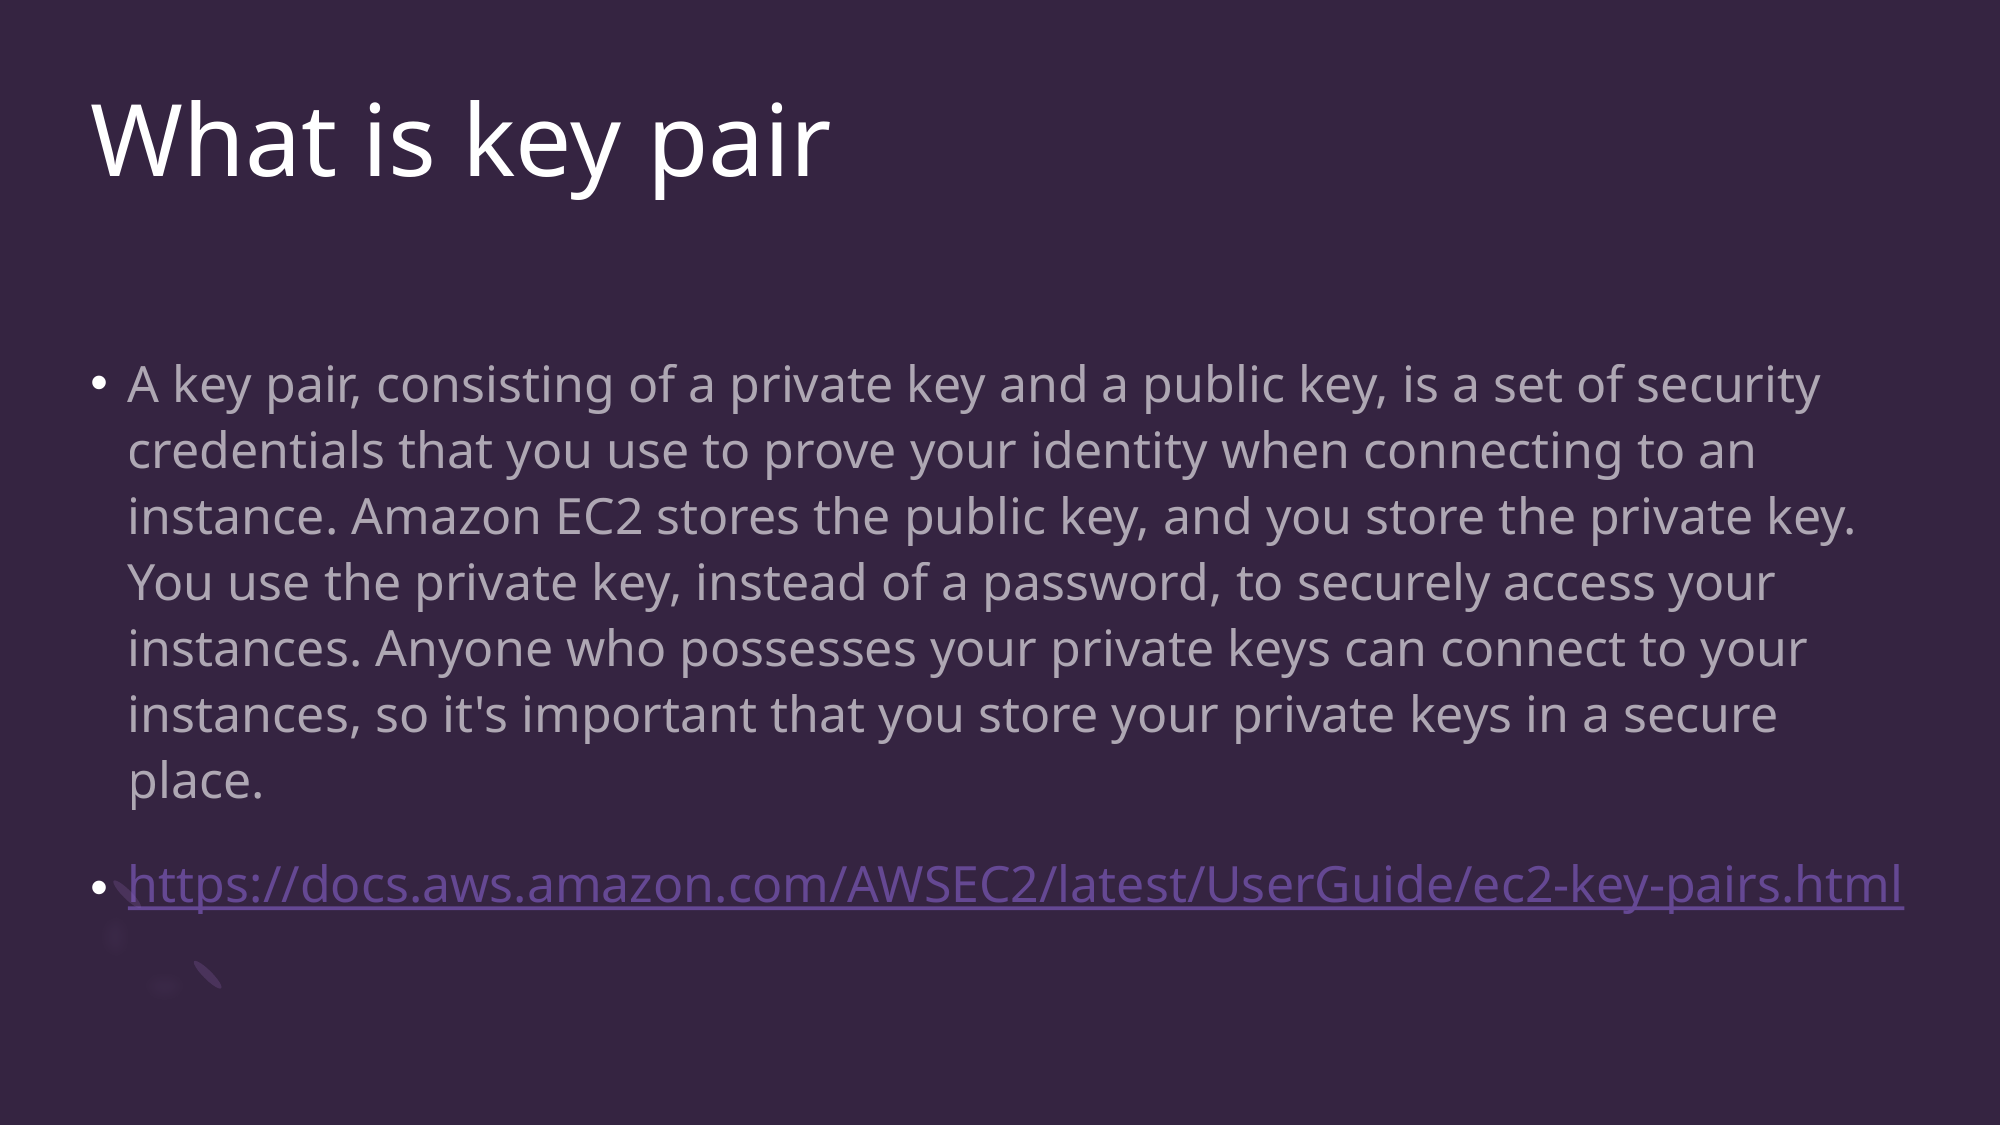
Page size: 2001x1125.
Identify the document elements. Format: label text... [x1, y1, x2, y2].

list A key pair, consisting of a private key and a public key, is a set of security credentials that you use to prove your identity when connecting to an instance. Amazon EC2 stores the public key, and you store the private key. You use the private key, instead of a password, to securely access your instances. Anyone who possesses your private keys can connect to your instances, so it's important that you store your private keys in a secure place. https://docs.aws.amazon.com/AWSEC2/latest/UserGuide/ec2-key-pairs.html [90, 346, 1910, 1000]
title What is key pair [90, 90, 1910, 309]
